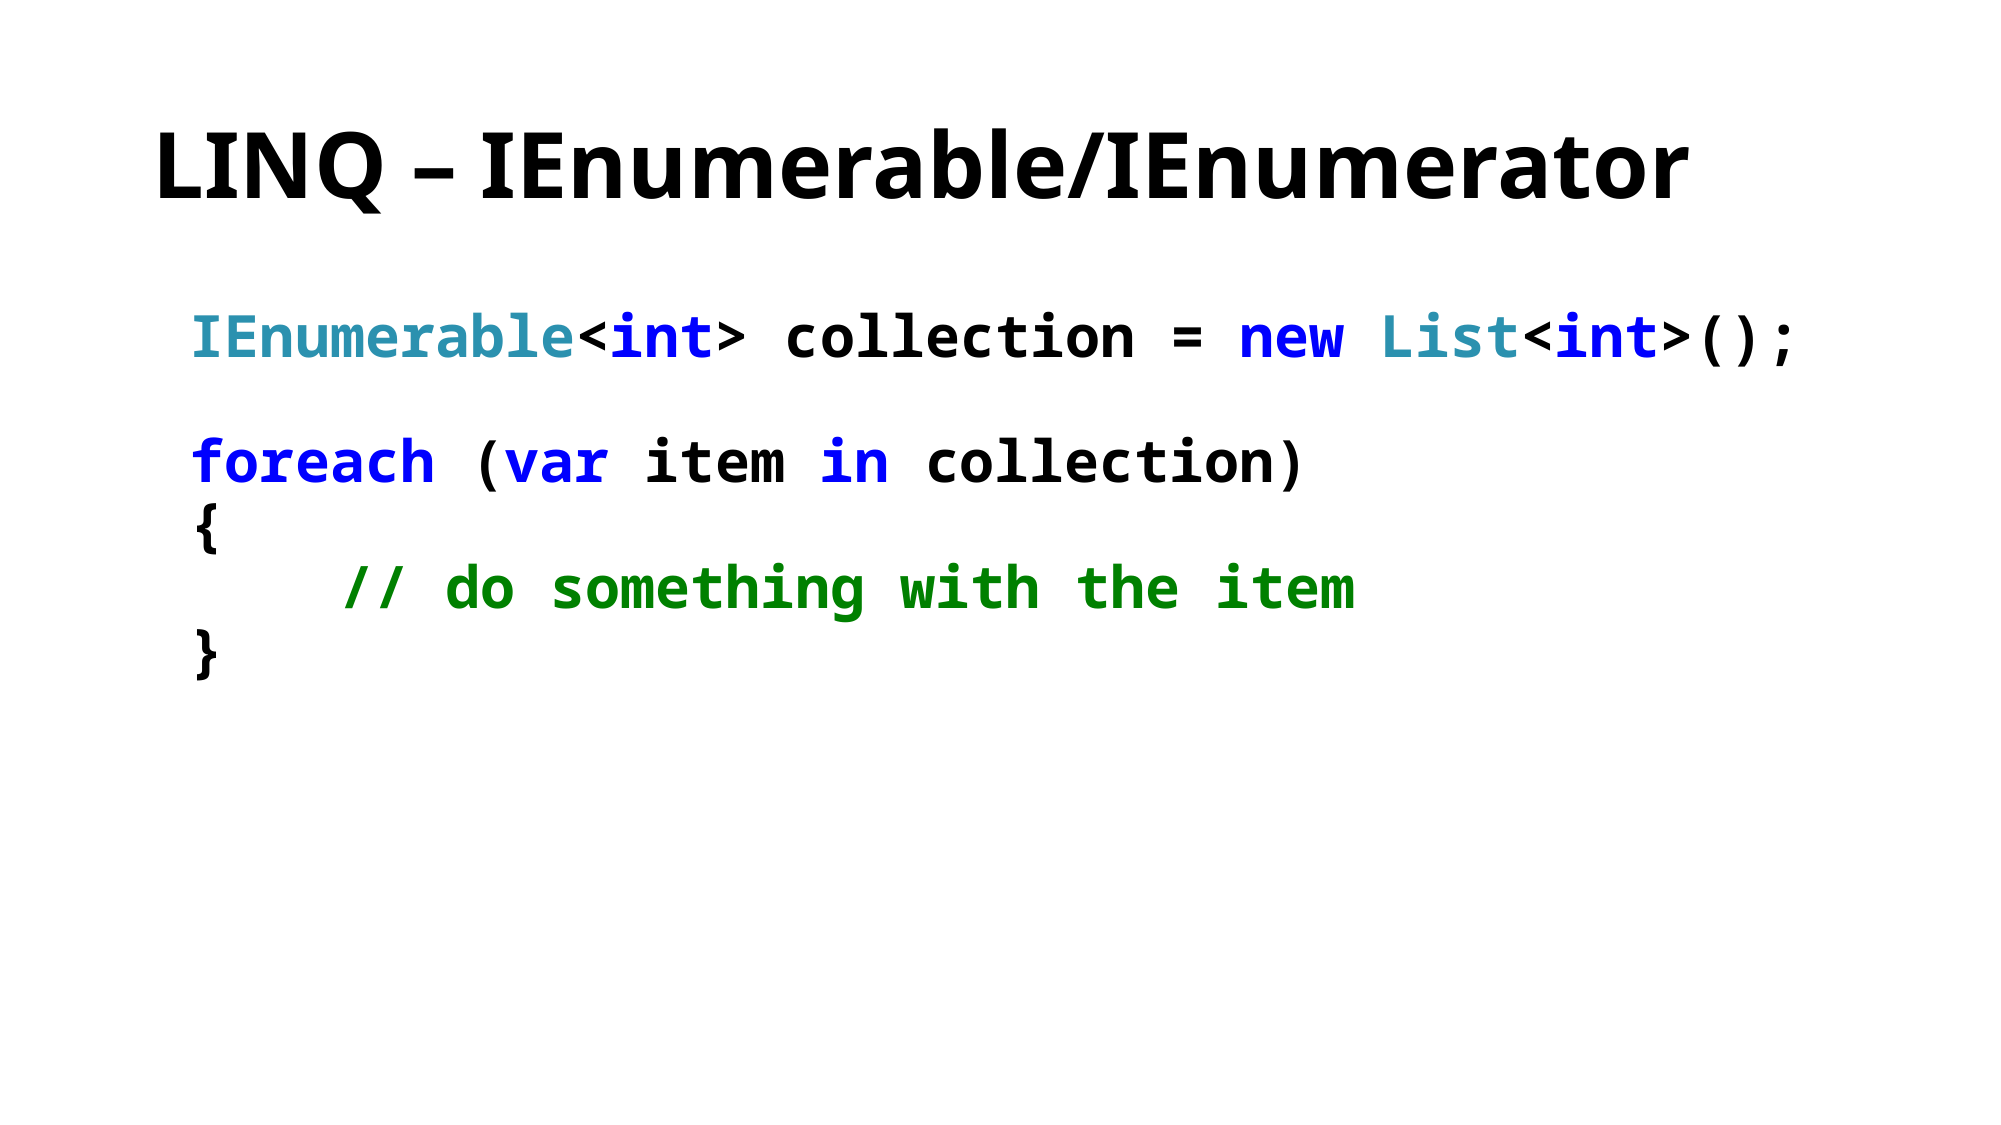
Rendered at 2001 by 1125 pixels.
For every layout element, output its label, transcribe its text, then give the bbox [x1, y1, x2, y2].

title LINQ – IEnumerable/IEnumerator [137, 59, 1863, 278]
list IEnumerable<int> collection = new List<int>(); foreach (var item in collection) { // do something with the item } [137, 299, 1863, 1012]
